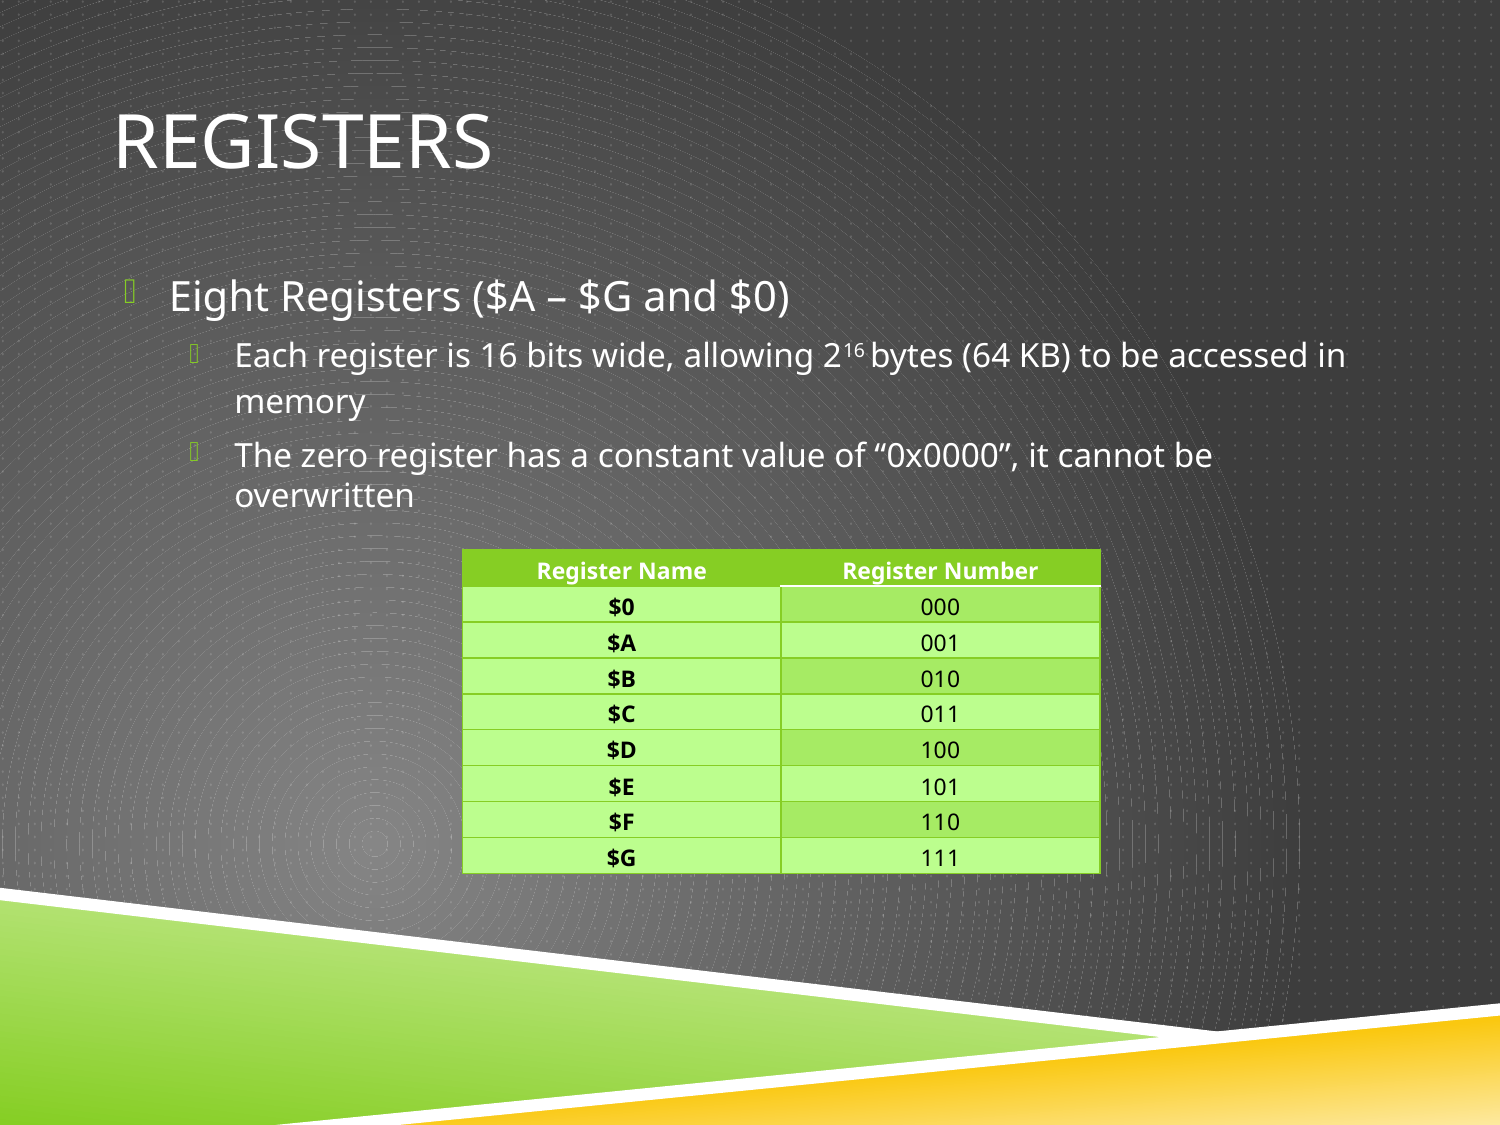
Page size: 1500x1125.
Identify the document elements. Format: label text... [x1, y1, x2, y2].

table_cell 001 [782, 623, 1099, 657]
table_cell $G [463, 838, 780, 873]
table_cell 000 [782, 587, 1099, 621]
table_header Register Number [782, 551, 1099, 585]
table_cell 100 [782, 730, 1099, 765]
list Eight Registers ($A – $G and $0) Each register is 16 bits wide, allowing 216 bytes (64 KB) to be accessed in memory The zero register has a constant value of “0x0000”, it cannot be overwritten [112, 262, 1388, 875]
table_cell $D [463, 730, 780, 765]
table_cell $F [463, 802, 780, 837]
table_cell $0 [463, 587, 780, 621]
table_cell 111 [782, 838, 1099, 873]
table_cell $A [463, 623, 780, 657]
table_cell $E [463, 766, 780, 801]
table_cell $B [463, 659, 780, 693]
table_cell 110 [782, 802, 1099, 837]
table_cell 011 [782, 695, 1099, 729]
table_cell 101 [782, 766, 1099, 801]
table_cell $C [463, 695, 780, 729]
title Registers [112, 45, 1388, 233]
table_header Register Name [463, 551, 780, 585]
table_cell 010 [782, 659, 1099, 693]
